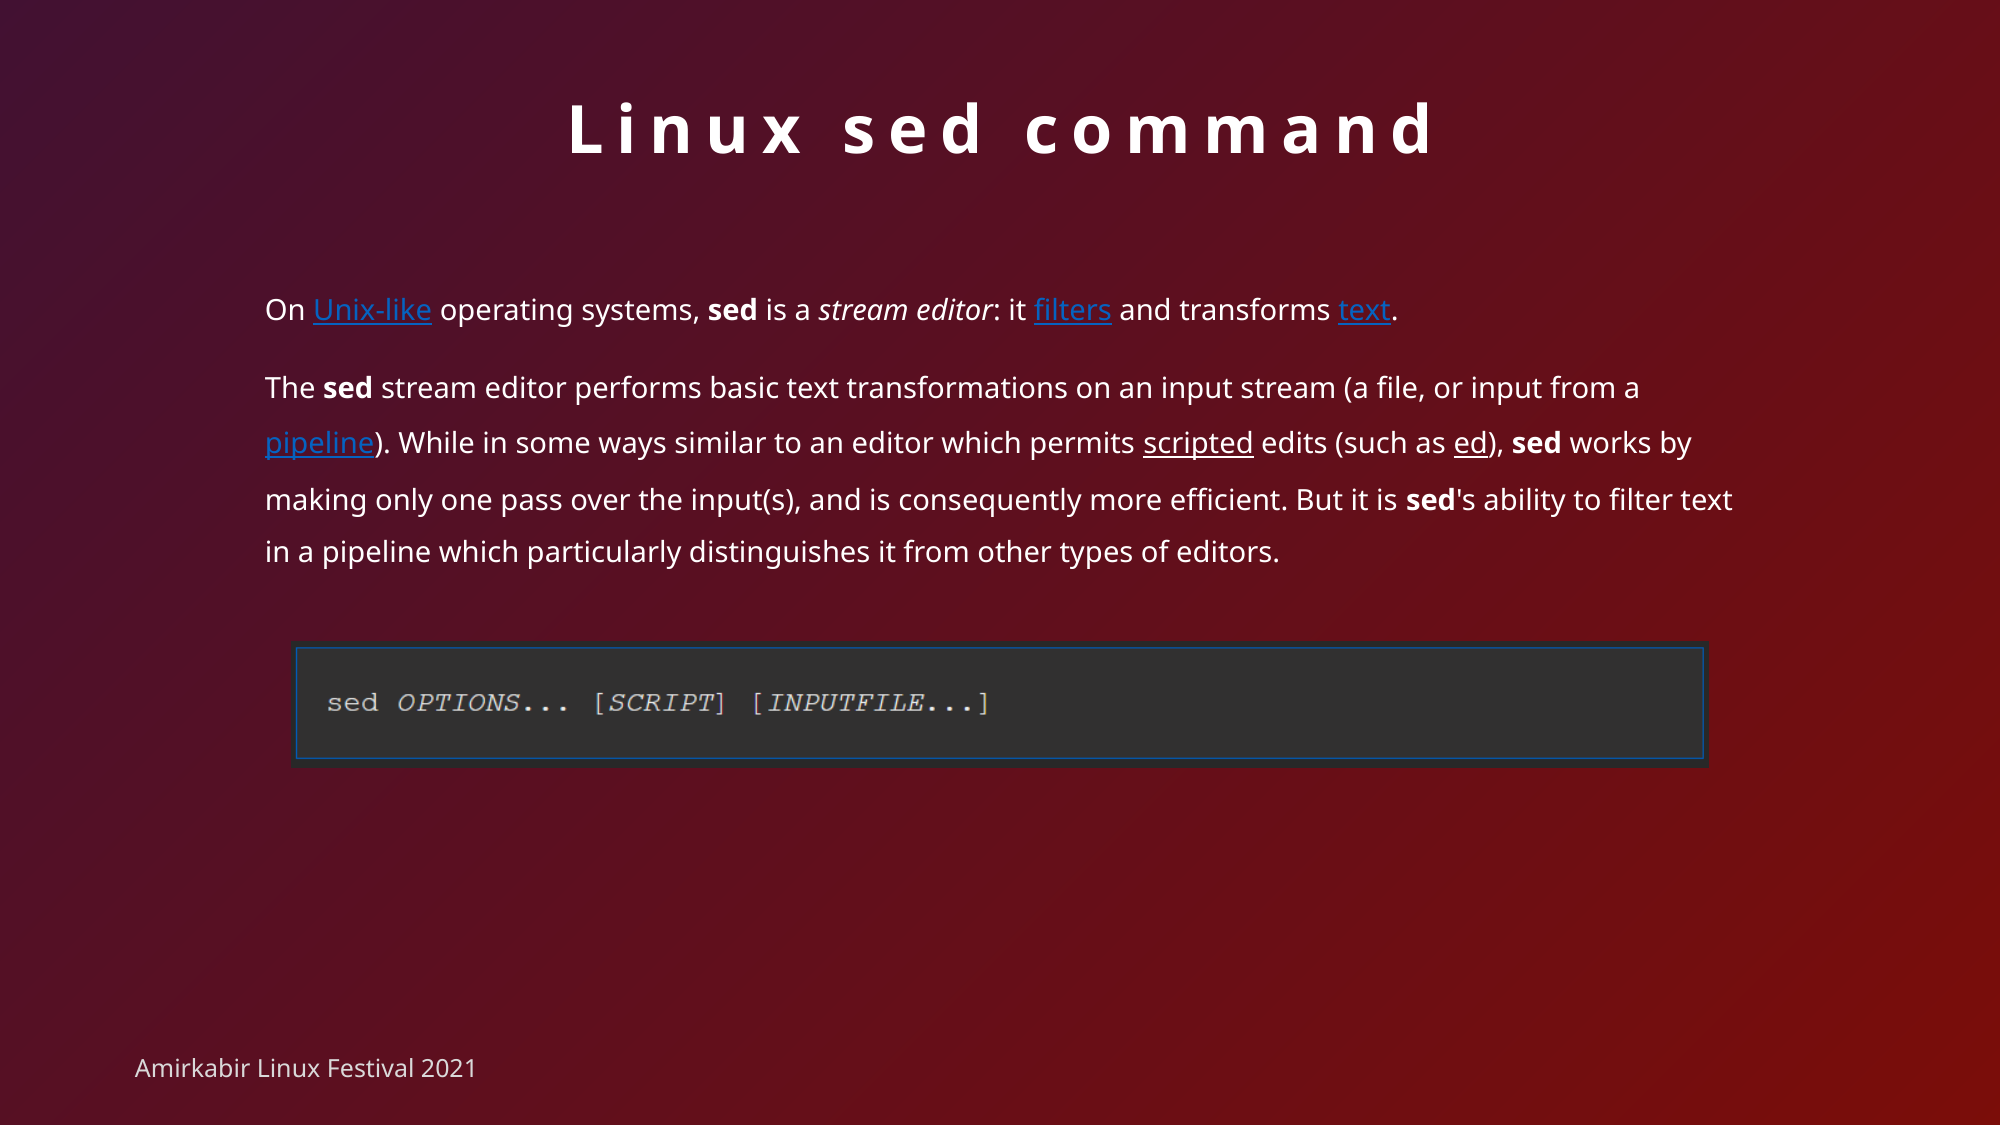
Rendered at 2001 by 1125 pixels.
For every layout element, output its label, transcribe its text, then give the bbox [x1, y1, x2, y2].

subtitle On Unix-like operating systems, sed is a stream editor: it filters and transforms text. The sed stream editor performs basic text transformations on an input stream (a file, or input from a pipeline). While in some ways similar to an editor which permits scripted edits (such as ed), sed works by making only one pass over the input(s), and is consequently more efficient. But it is sed's ability to filter text in a pipeline which particularly distinguishes it from other types of editors. [249, 263, 1750, 863]
picture [291, 641, 1709, 768]
title Linux sed command [0, 63, 2000, 175]
